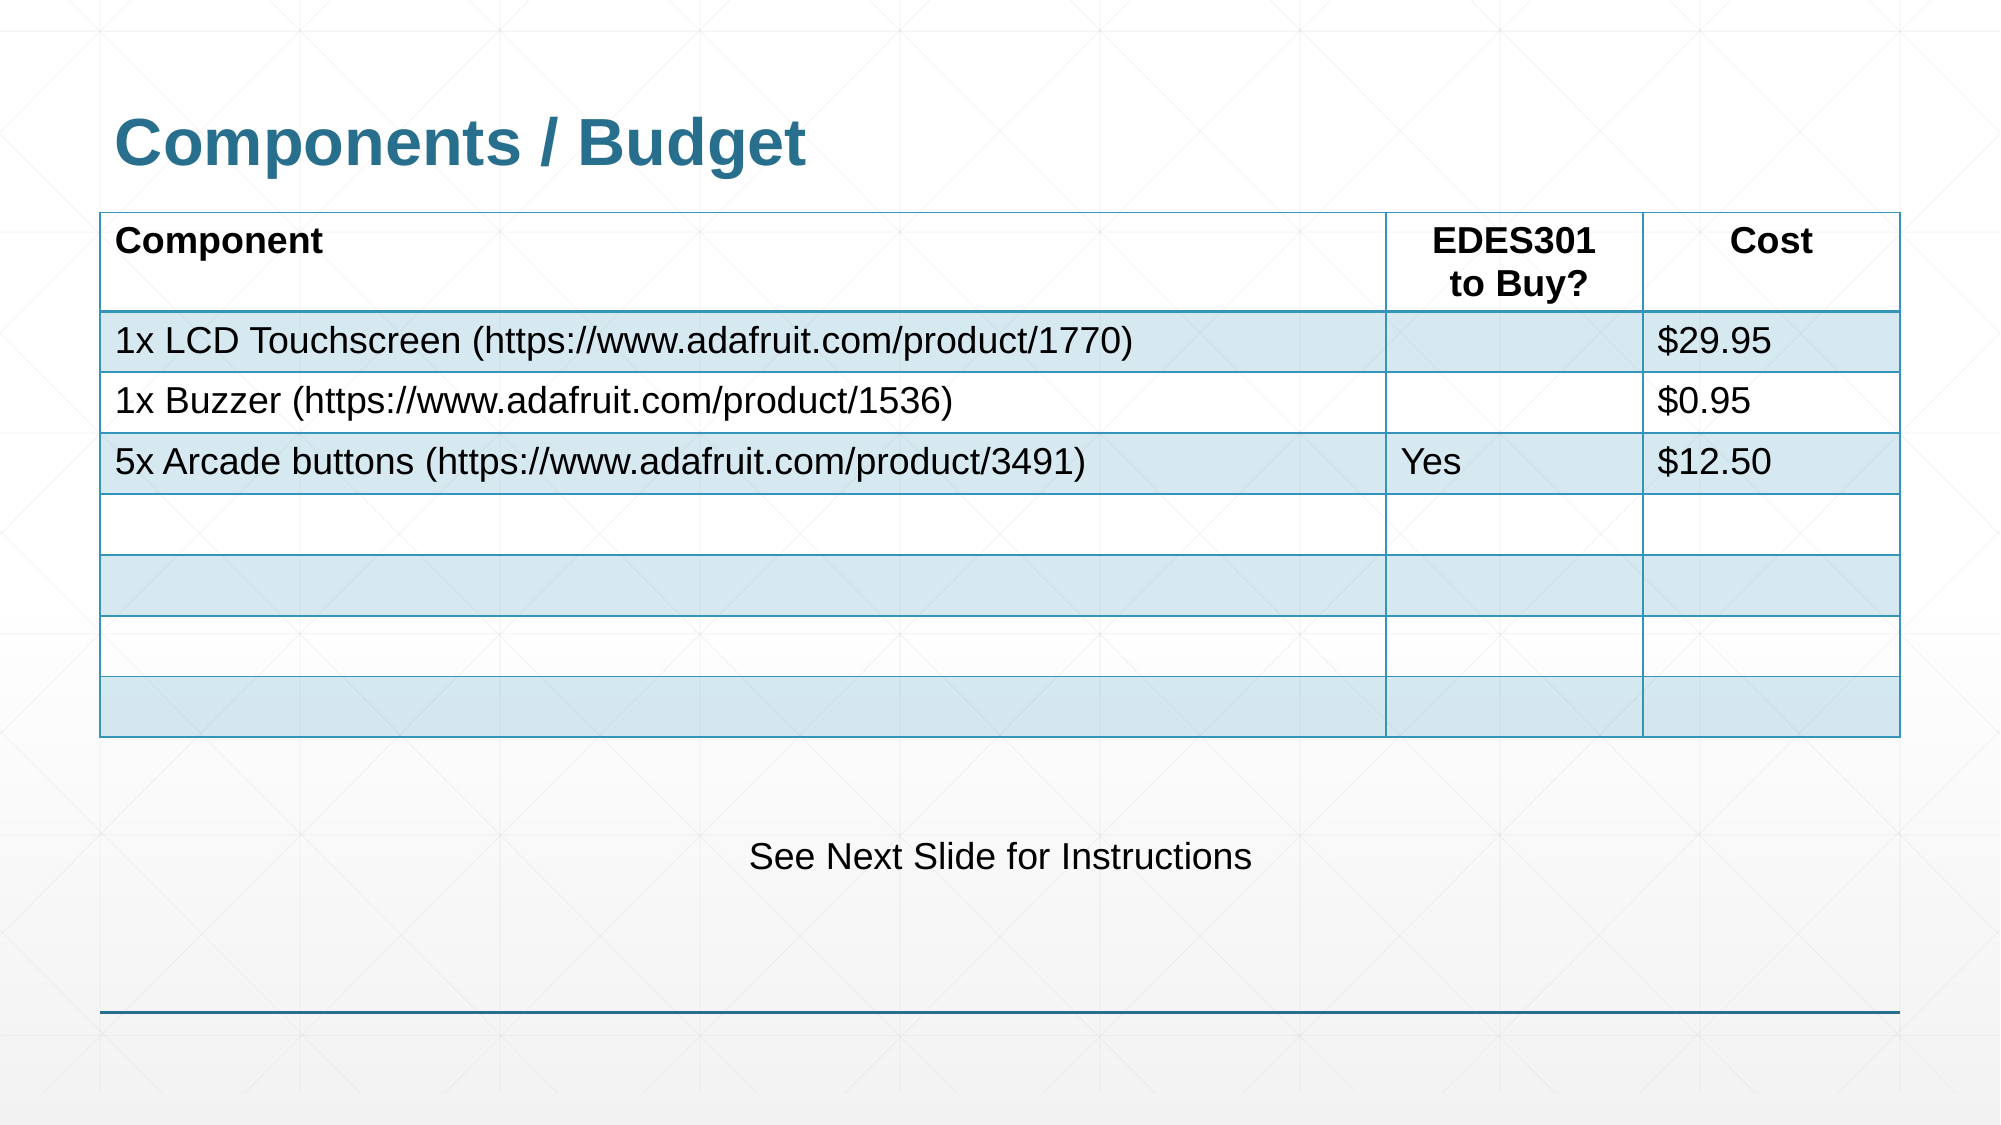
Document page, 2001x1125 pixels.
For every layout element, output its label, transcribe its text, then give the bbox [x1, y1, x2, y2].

table_cell 1x LCD Touchscreen (https://www.adafruit.com/product/1770) [101, 313, 1385, 371]
table_cell [1387, 313, 1642, 371]
table_cell [101, 677, 1385, 736]
table_cell [101, 495, 1385, 554]
table_cell [1644, 495, 1899, 554]
table_cell 1x Buzzer (https://www.adafruit.com/product/1536) [101, 373, 1385, 432]
table_cell [1387, 556, 1642, 615]
table_header Cost [1644, 213, 1899, 310]
table_cell $12.50 [1644, 434, 1899, 493]
table_cell $29.95 [1644, 313, 1899, 371]
table_cell [1644, 556, 1899, 615]
table_cell [1387, 617, 1642, 676]
table_cell $0.95 [1644, 373, 1899, 432]
table_cell 5x Arcade buttons (https://www.adafruit.com/product/3491) [101, 434, 1385, 493]
table_cell [1644, 617, 1899, 676]
title Components / Budget [99, 37, 1900, 188]
table_cell [1387, 495, 1642, 554]
text_box See Next Slide for Instructions [734, 824, 1268, 885]
table_cell [1644, 677, 1899, 736]
table_cell [101, 617, 1385, 676]
table_cell Yes [1387, 434, 1642, 493]
table_cell [101, 556, 1385, 615]
table_header Component [101, 213, 1385, 310]
table_cell [1387, 677, 1642, 736]
table_cell [1387, 373, 1642, 432]
table_header EDES301 to Buy? [1387, 213, 1642, 310]
